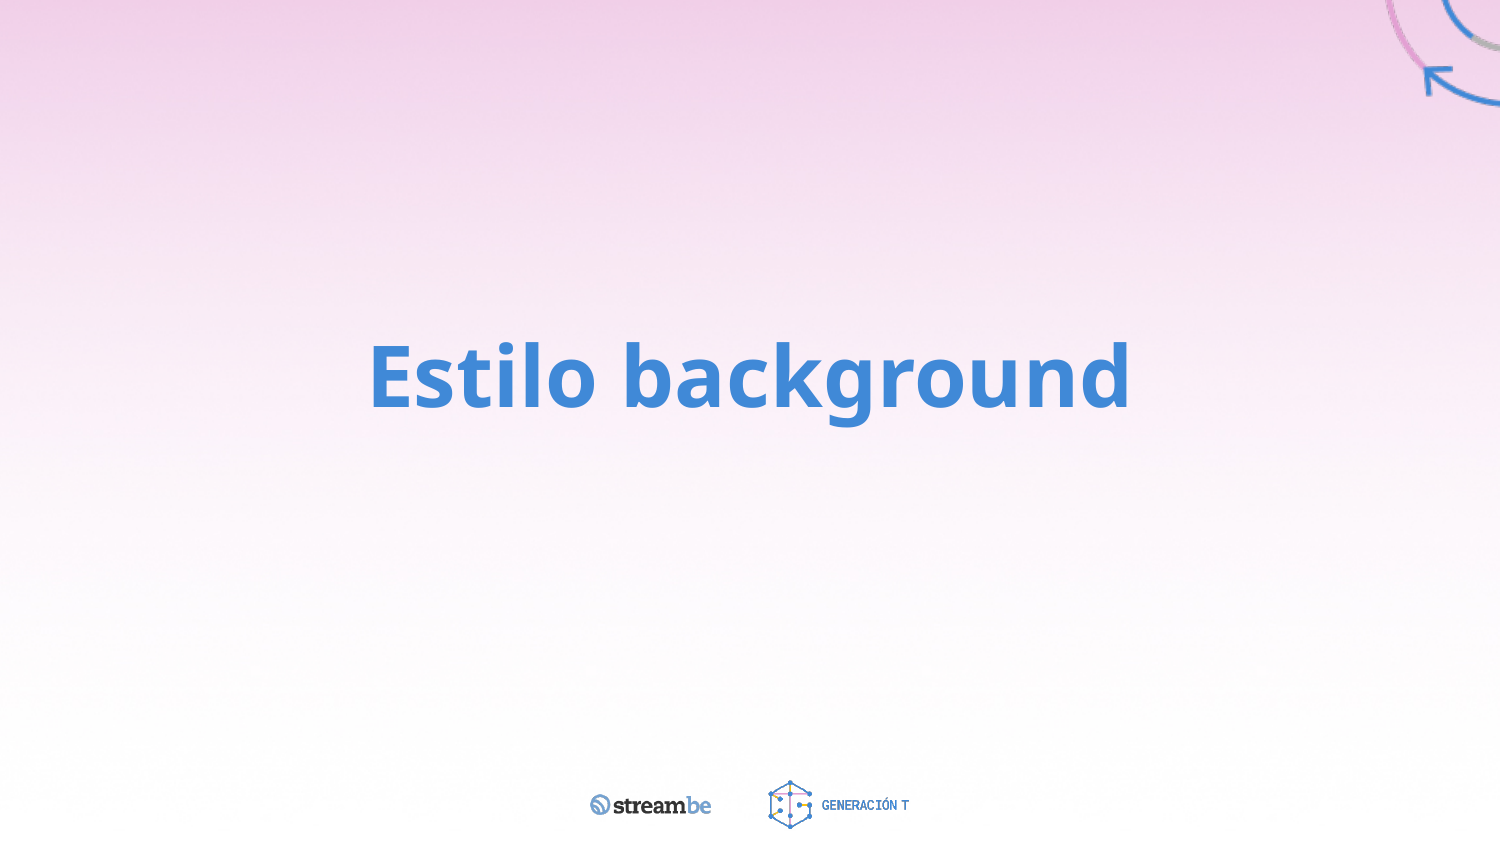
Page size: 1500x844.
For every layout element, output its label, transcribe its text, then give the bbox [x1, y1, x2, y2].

picture [0, 0, 1500, 844]
title Estilo background [187, 138, 1313, 432]
